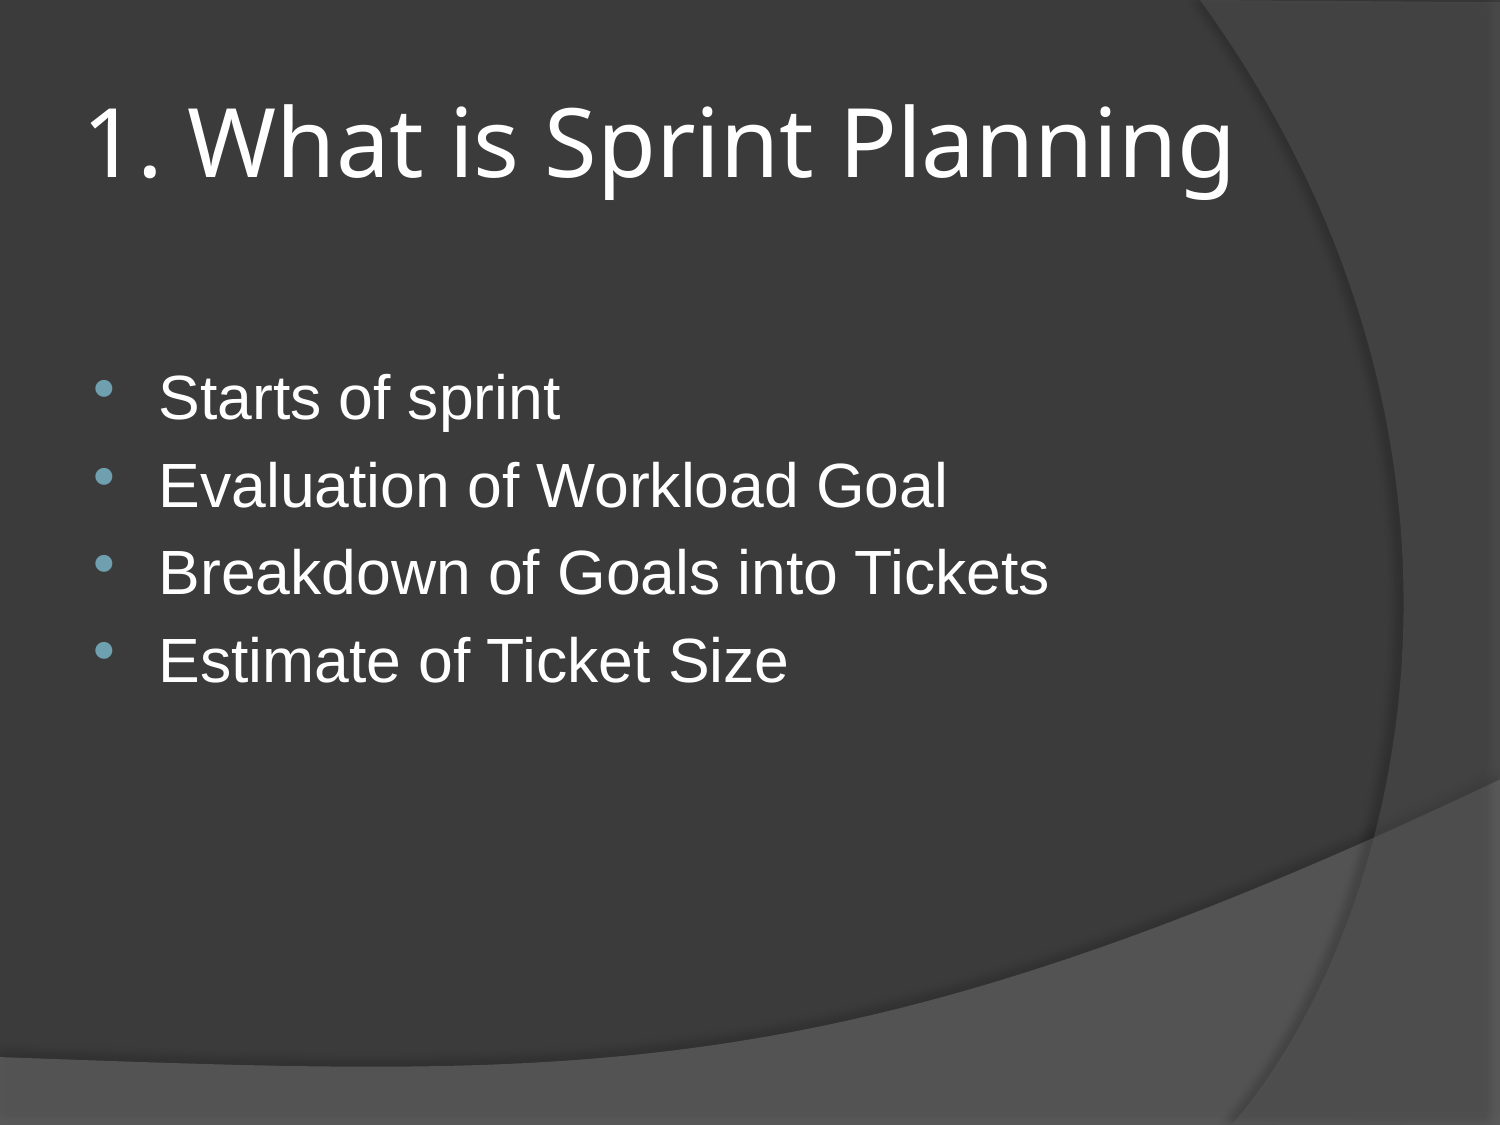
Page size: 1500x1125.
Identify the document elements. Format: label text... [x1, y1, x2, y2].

list Starts of sprint Evaluation of Workload Goal Breakdown of Goals into Tickets Estimate of Ticket Size [75, 262, 1300, 1005]
title 1. What is Sprint Planning [75, 45, 1300, 233]
